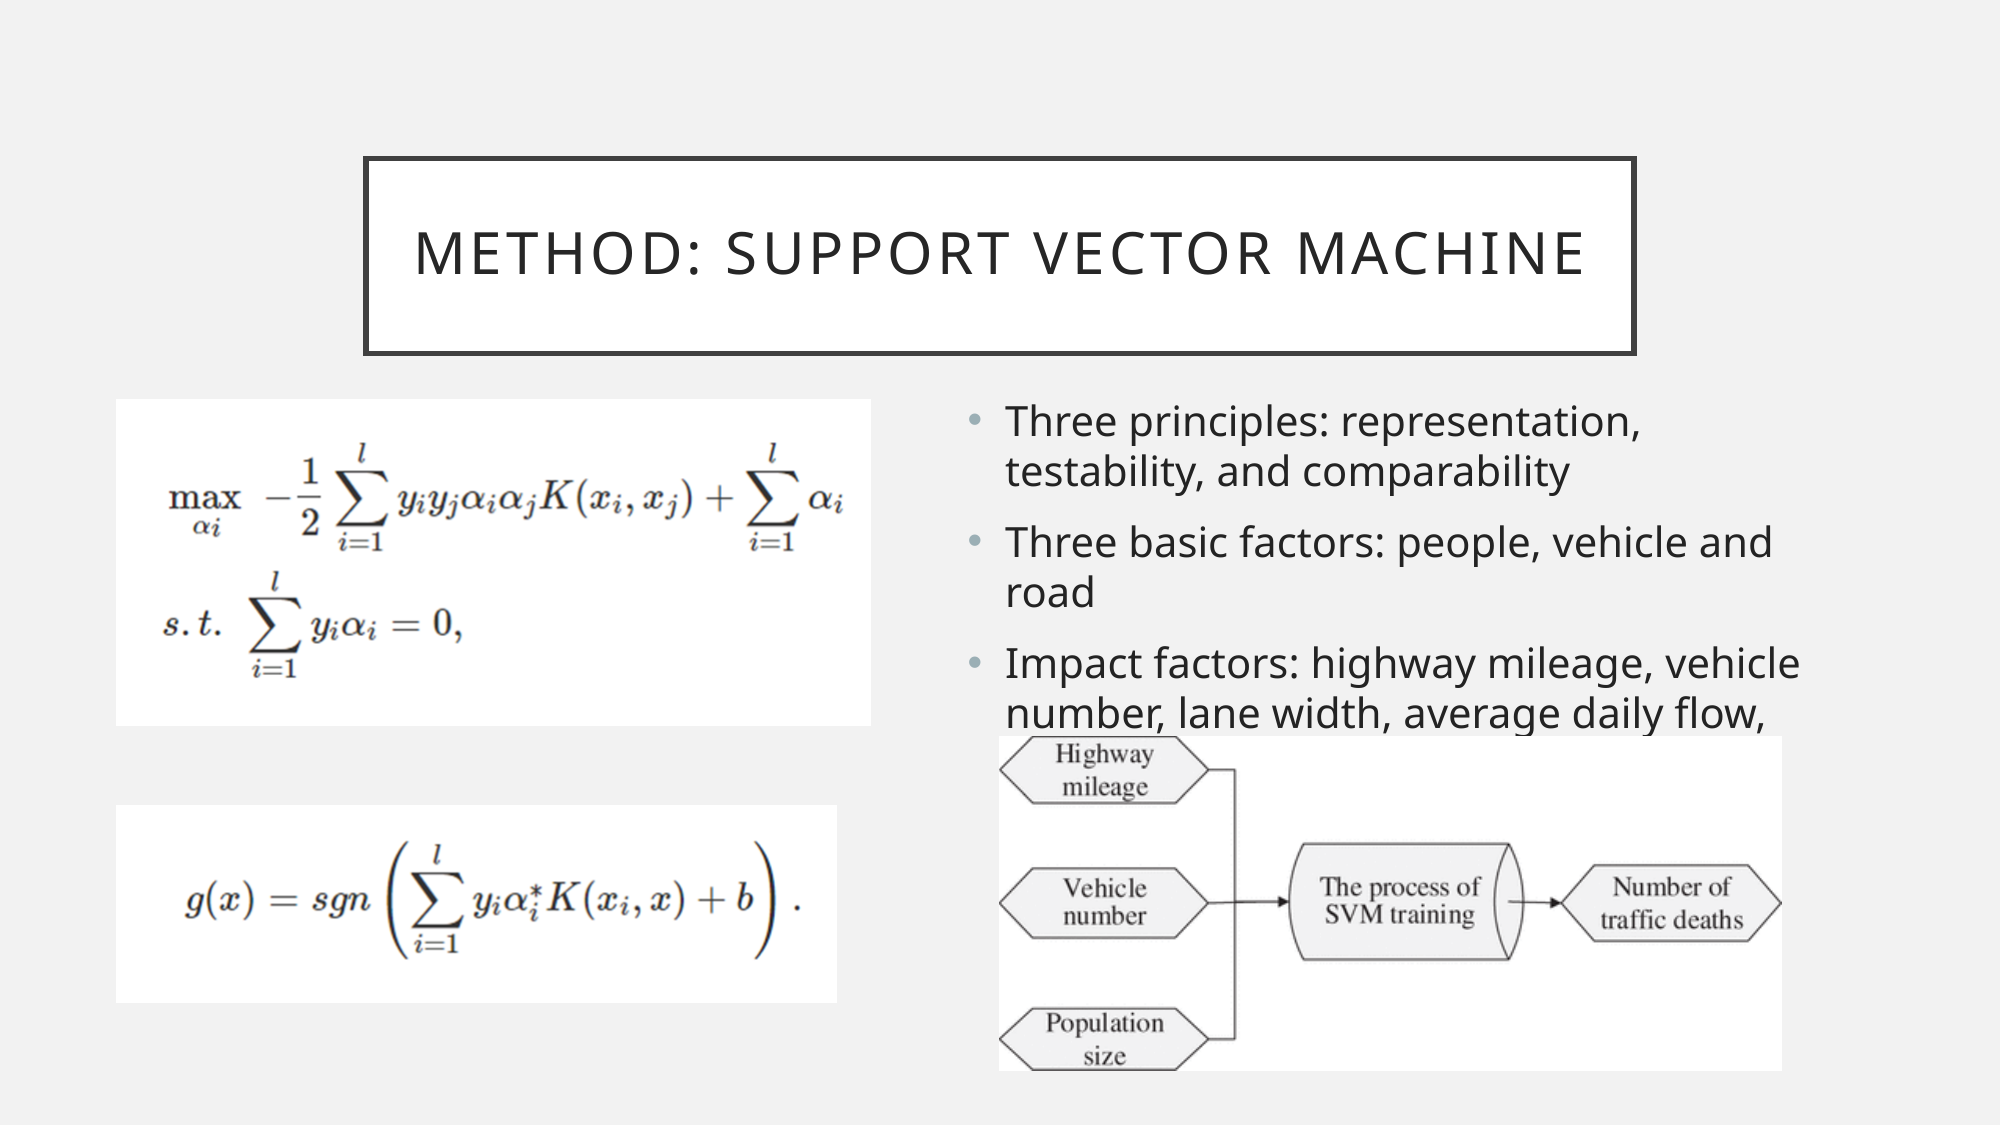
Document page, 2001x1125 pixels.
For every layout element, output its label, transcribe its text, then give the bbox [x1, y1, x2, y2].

list Three principles: representation, testability, and comparability Three basic factors: people, vehicle and road Impact factors: highway mileage, vehicle number, lane width, average daily flow, and population [952, 387, 1829, 891]
picture [999, 736, 1782, 1071]
picture [116, 805, 837, 1003]
title Method: support vector machine [363, 156, 1637, 356]
picture [116, 399, 871, 726]
